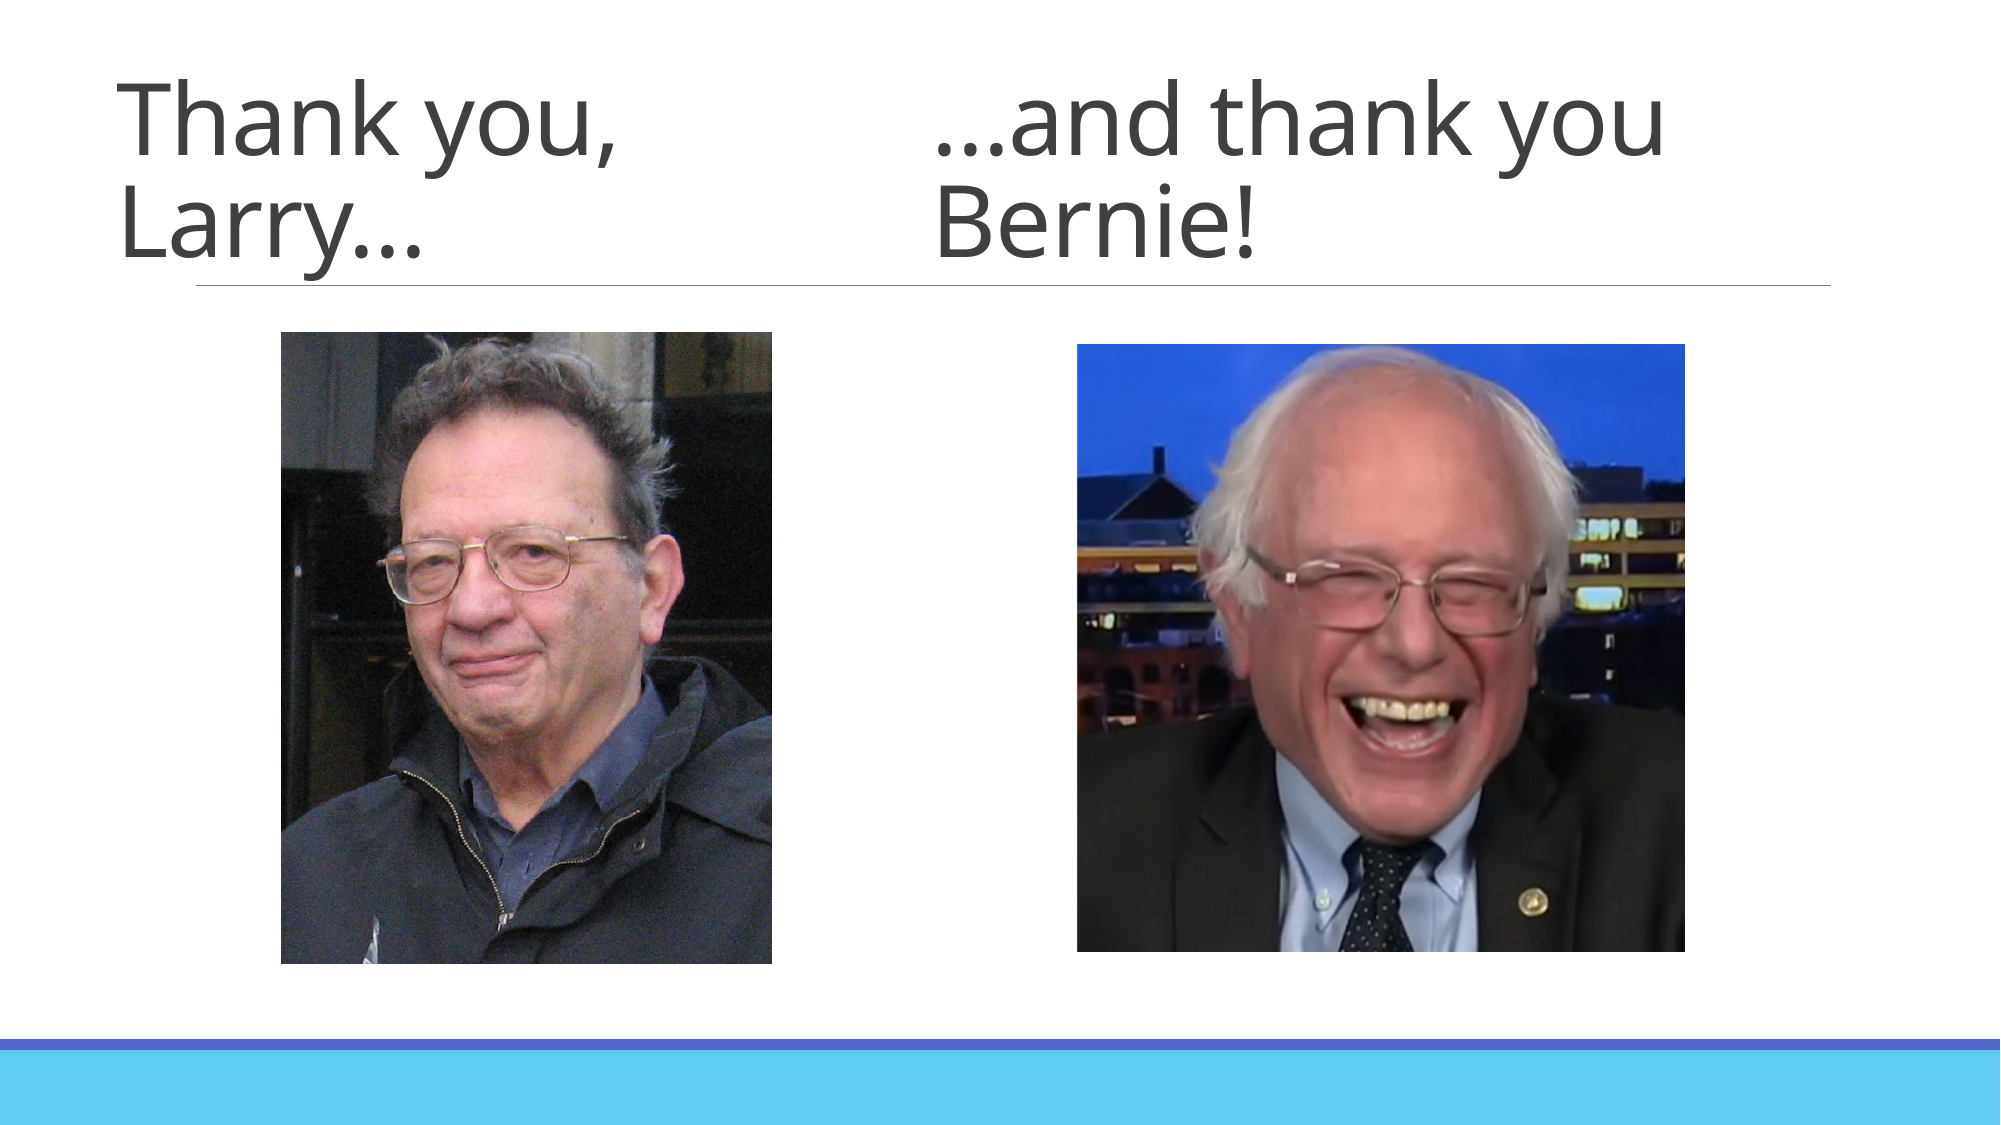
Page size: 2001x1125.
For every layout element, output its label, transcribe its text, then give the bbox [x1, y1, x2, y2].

picture [281, 332, 773, 965]
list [1075, 343, 1686, 953]
title Thank you, Larry... [101, 47, 881, 285]
text_box ...and thank you Bernie! [916, 46, 1982, 285]
